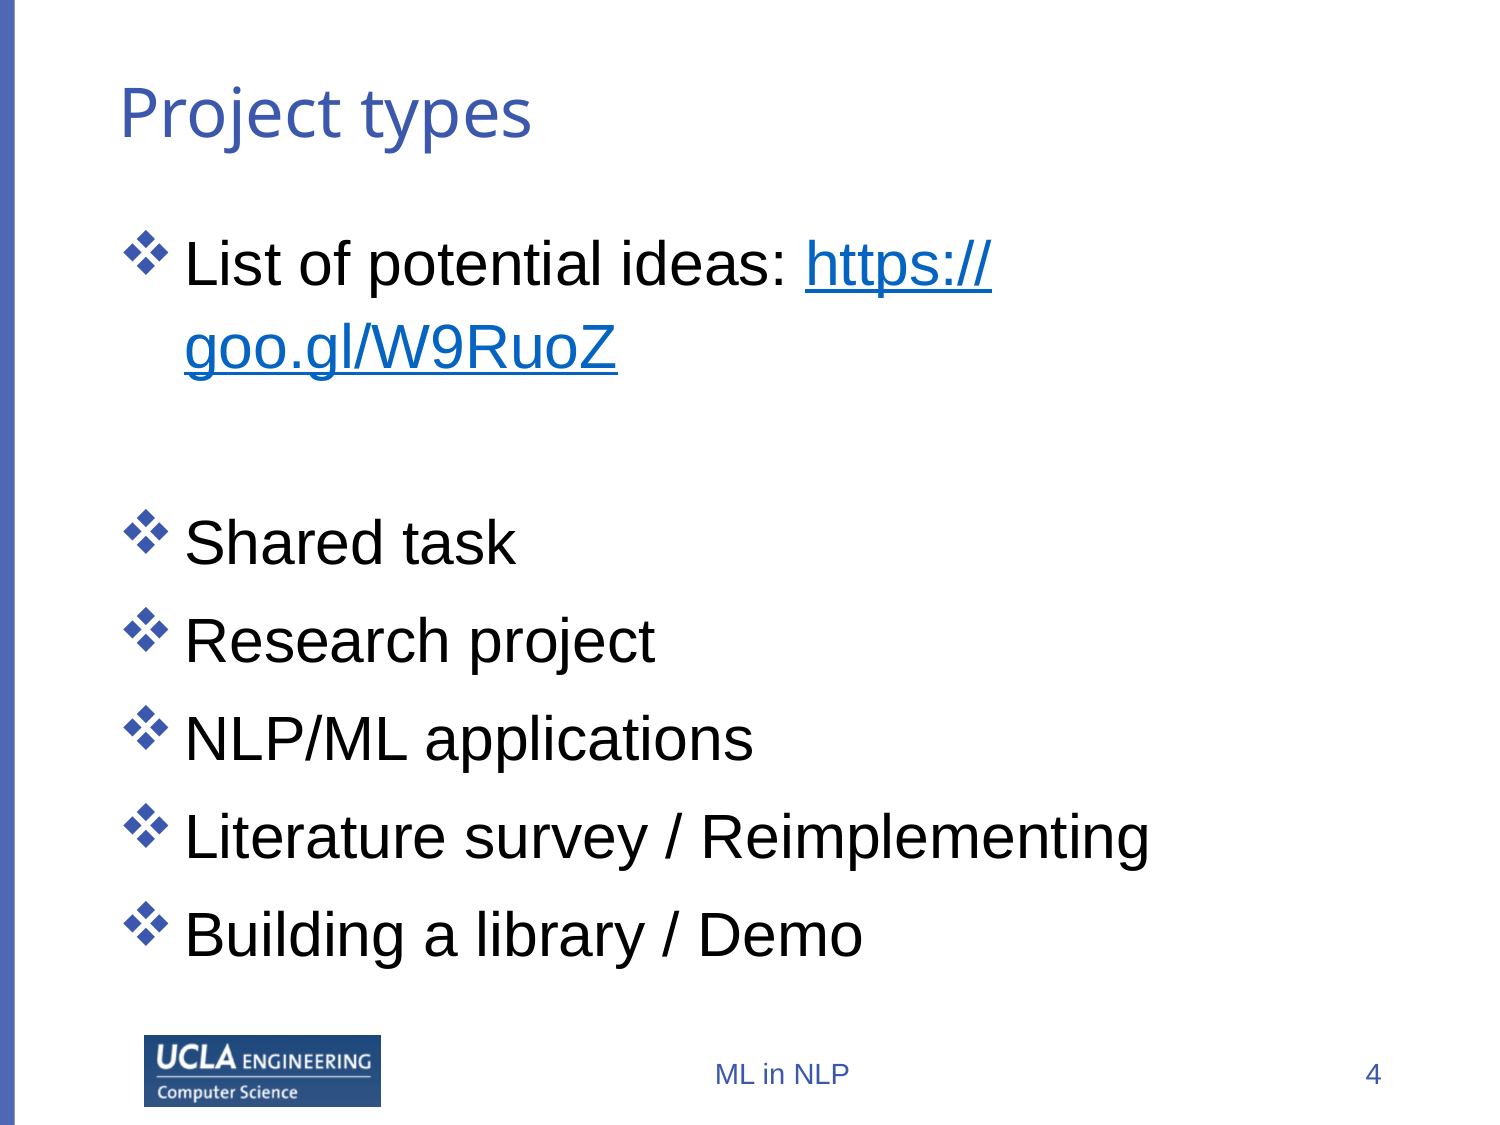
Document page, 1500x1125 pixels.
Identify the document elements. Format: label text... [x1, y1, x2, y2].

list List of potential ideas: https://goo.gl/W9RuoZ Shared task Research project NLP/ML applications Literature survey / Reimplementing Building a library / Demo [103, 208, 1397, 1014]
footer ML in NLP [496, 1042, 1069, 1103]
slide_number 4 [1177, 1042, 1397, 1103]
picture [144, 1035, 381, 1107]
title Project types [103, 59, 1397, 171]
